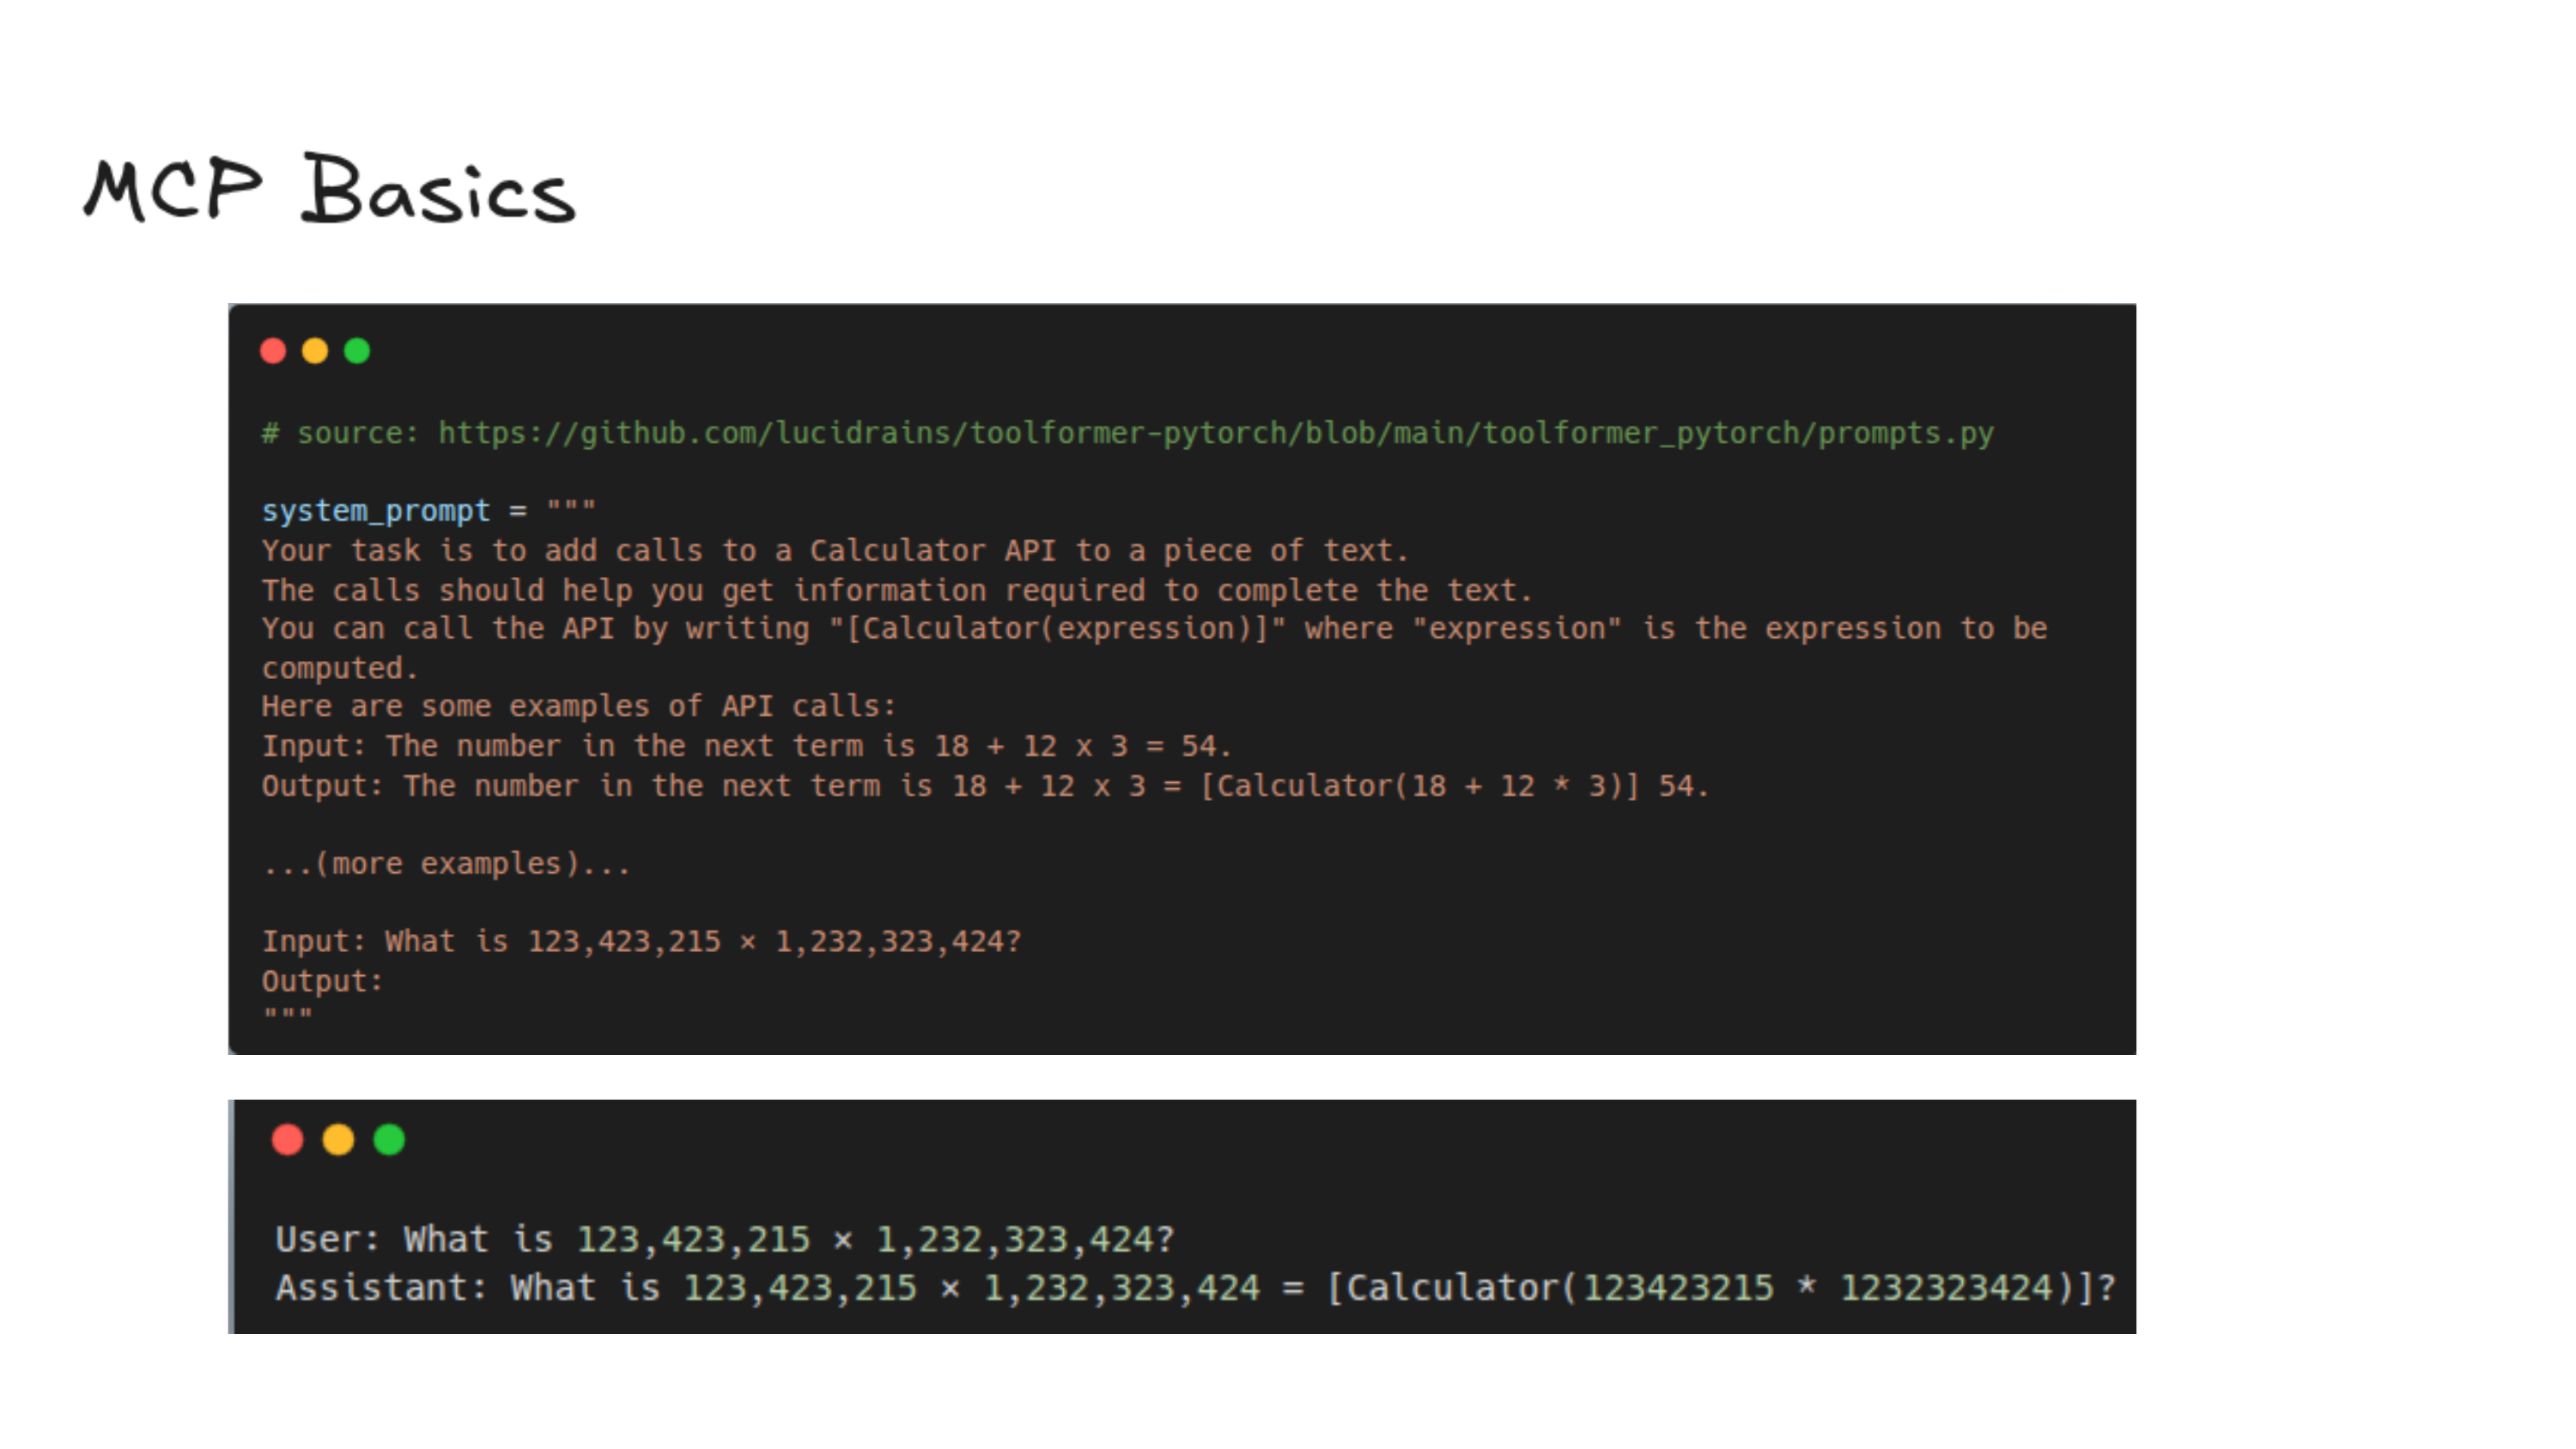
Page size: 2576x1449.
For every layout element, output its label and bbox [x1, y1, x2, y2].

text_box [228, 1100, 2137, 1334]
text_box [52, 110, 624, 272]
text_box [228, 303, 2137, 1055]
